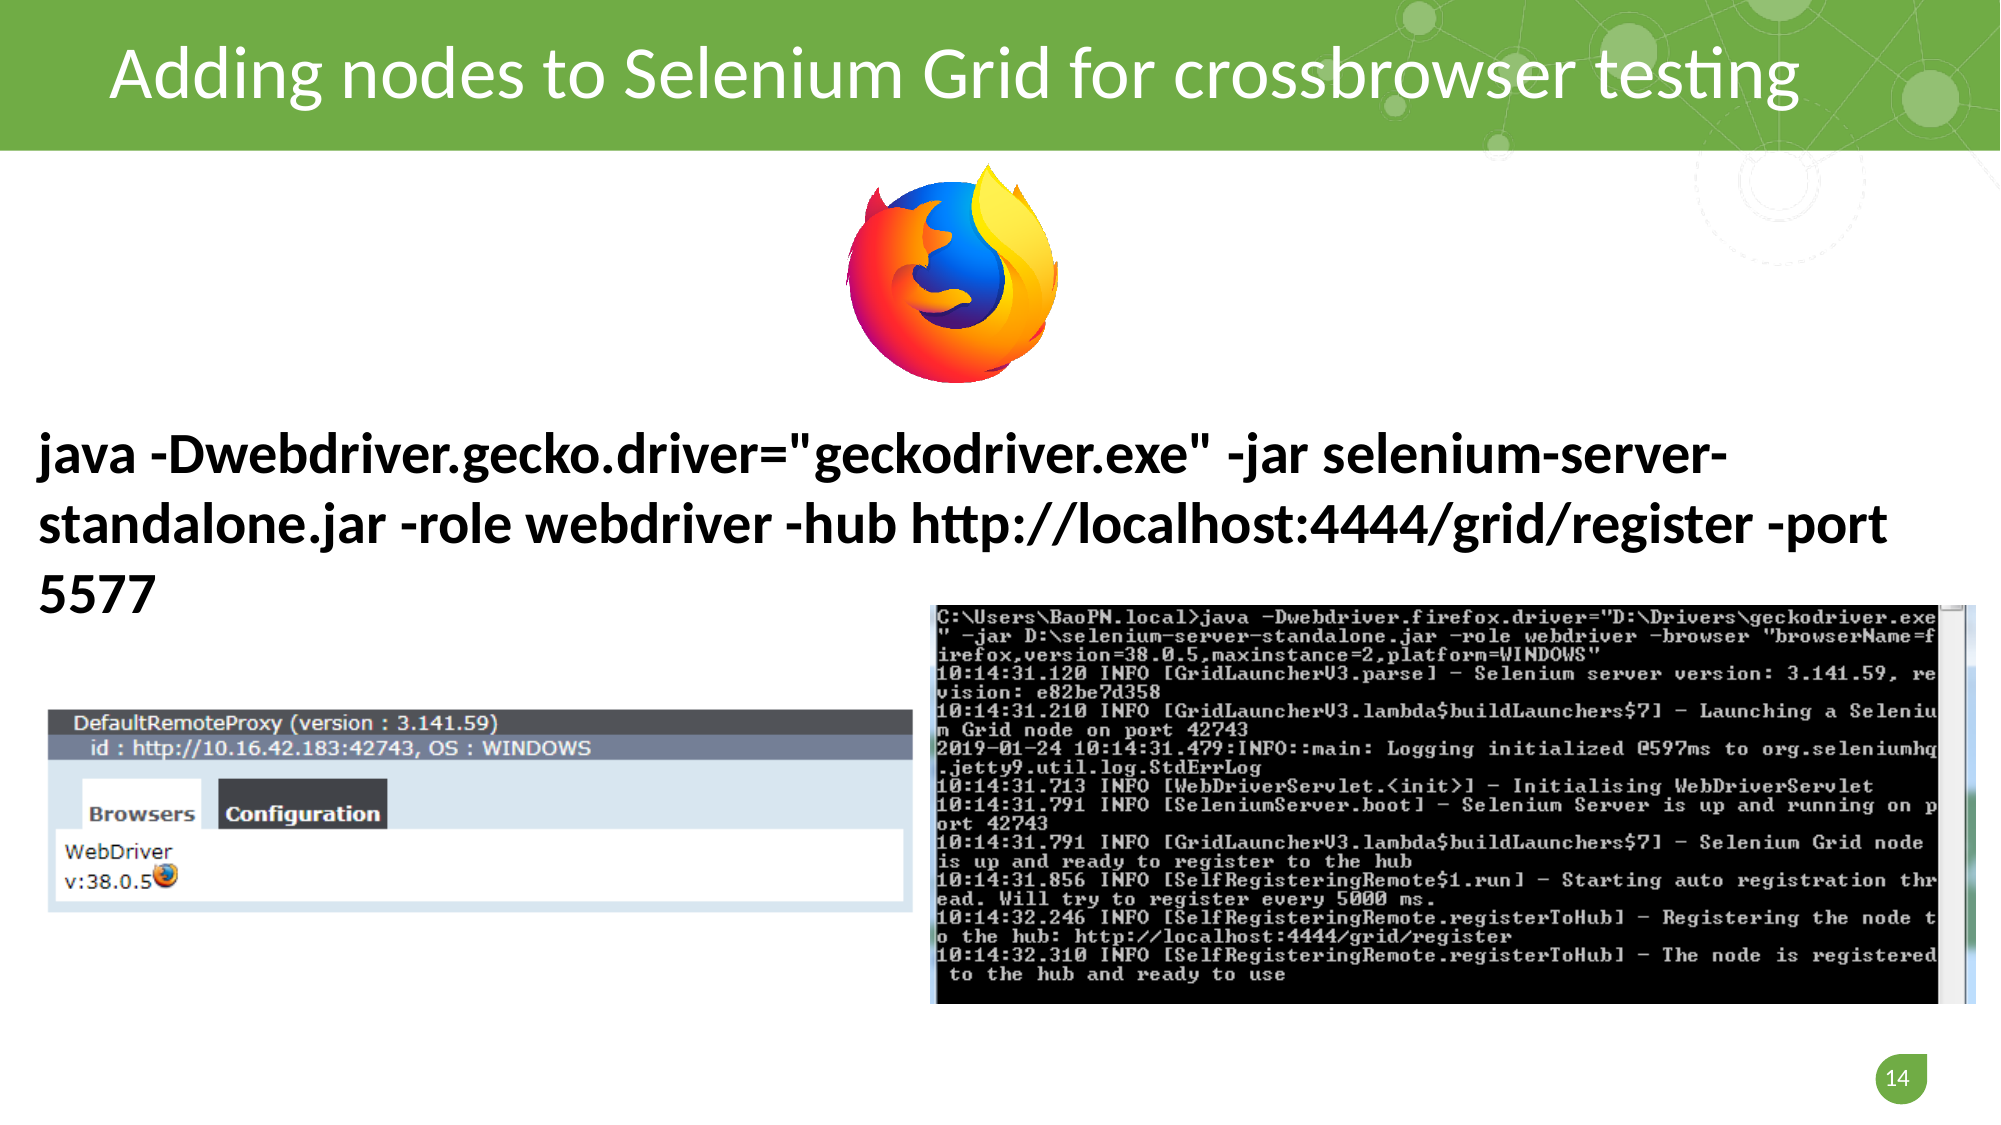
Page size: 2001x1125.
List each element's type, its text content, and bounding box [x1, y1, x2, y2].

picture [930, 605, 1976, 1004]
slide_number 14 [1860, 1057, 1926, 1095]
picture [1312, 0, 2000, 430]
text_box java -Dwebdriver.gecko.driver="geckodriver.exe" -jar selenium-server-standalone.jar -role webdriver -hub http://localhost:4444/grid/register -port 5577 [24, 408, 1988, 633]
picture [846, 163, 1058, 383]
picture [42, 702, 924, 922]
title Adding nodes to Selenium Grid for crossbrowser testing [94, 11, 1913, 139]
